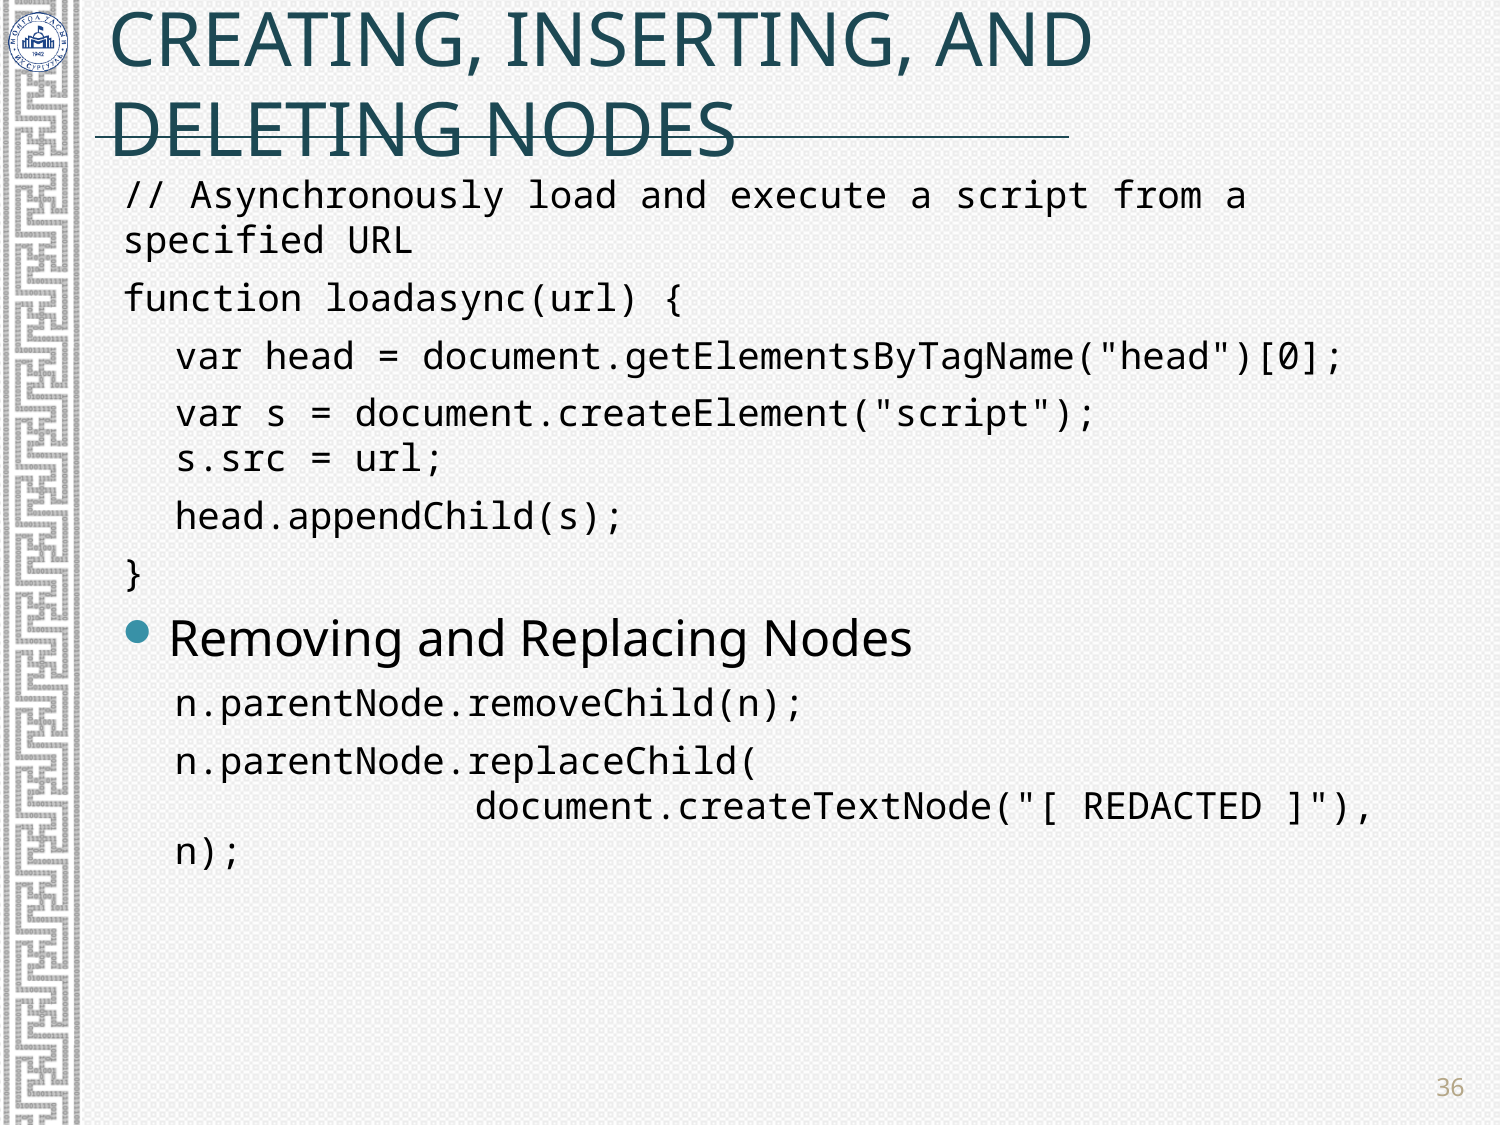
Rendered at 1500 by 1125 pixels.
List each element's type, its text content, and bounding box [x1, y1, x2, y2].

list // Asynchronously load and execute a script from a specified URL function loadasync(url) { var head = document.getElementsByTagName("head")[0]; var s = document.createElement("script"); s.src = url; head.appendChild(s); } Removing and Replacing Nodes n.parentNode.removeChild(n); n.parentNode.replaceChild( document.createTextNode("[ REDACTED ]"), n); [93, 163, 1477, 1055]
slide_number 36 [1413, 1066, 1488, 1113]
title Creating, Inserting, and Deleting Nodes [93, 11, 1477, 153]
picture [1, 0, 82, 1125]
